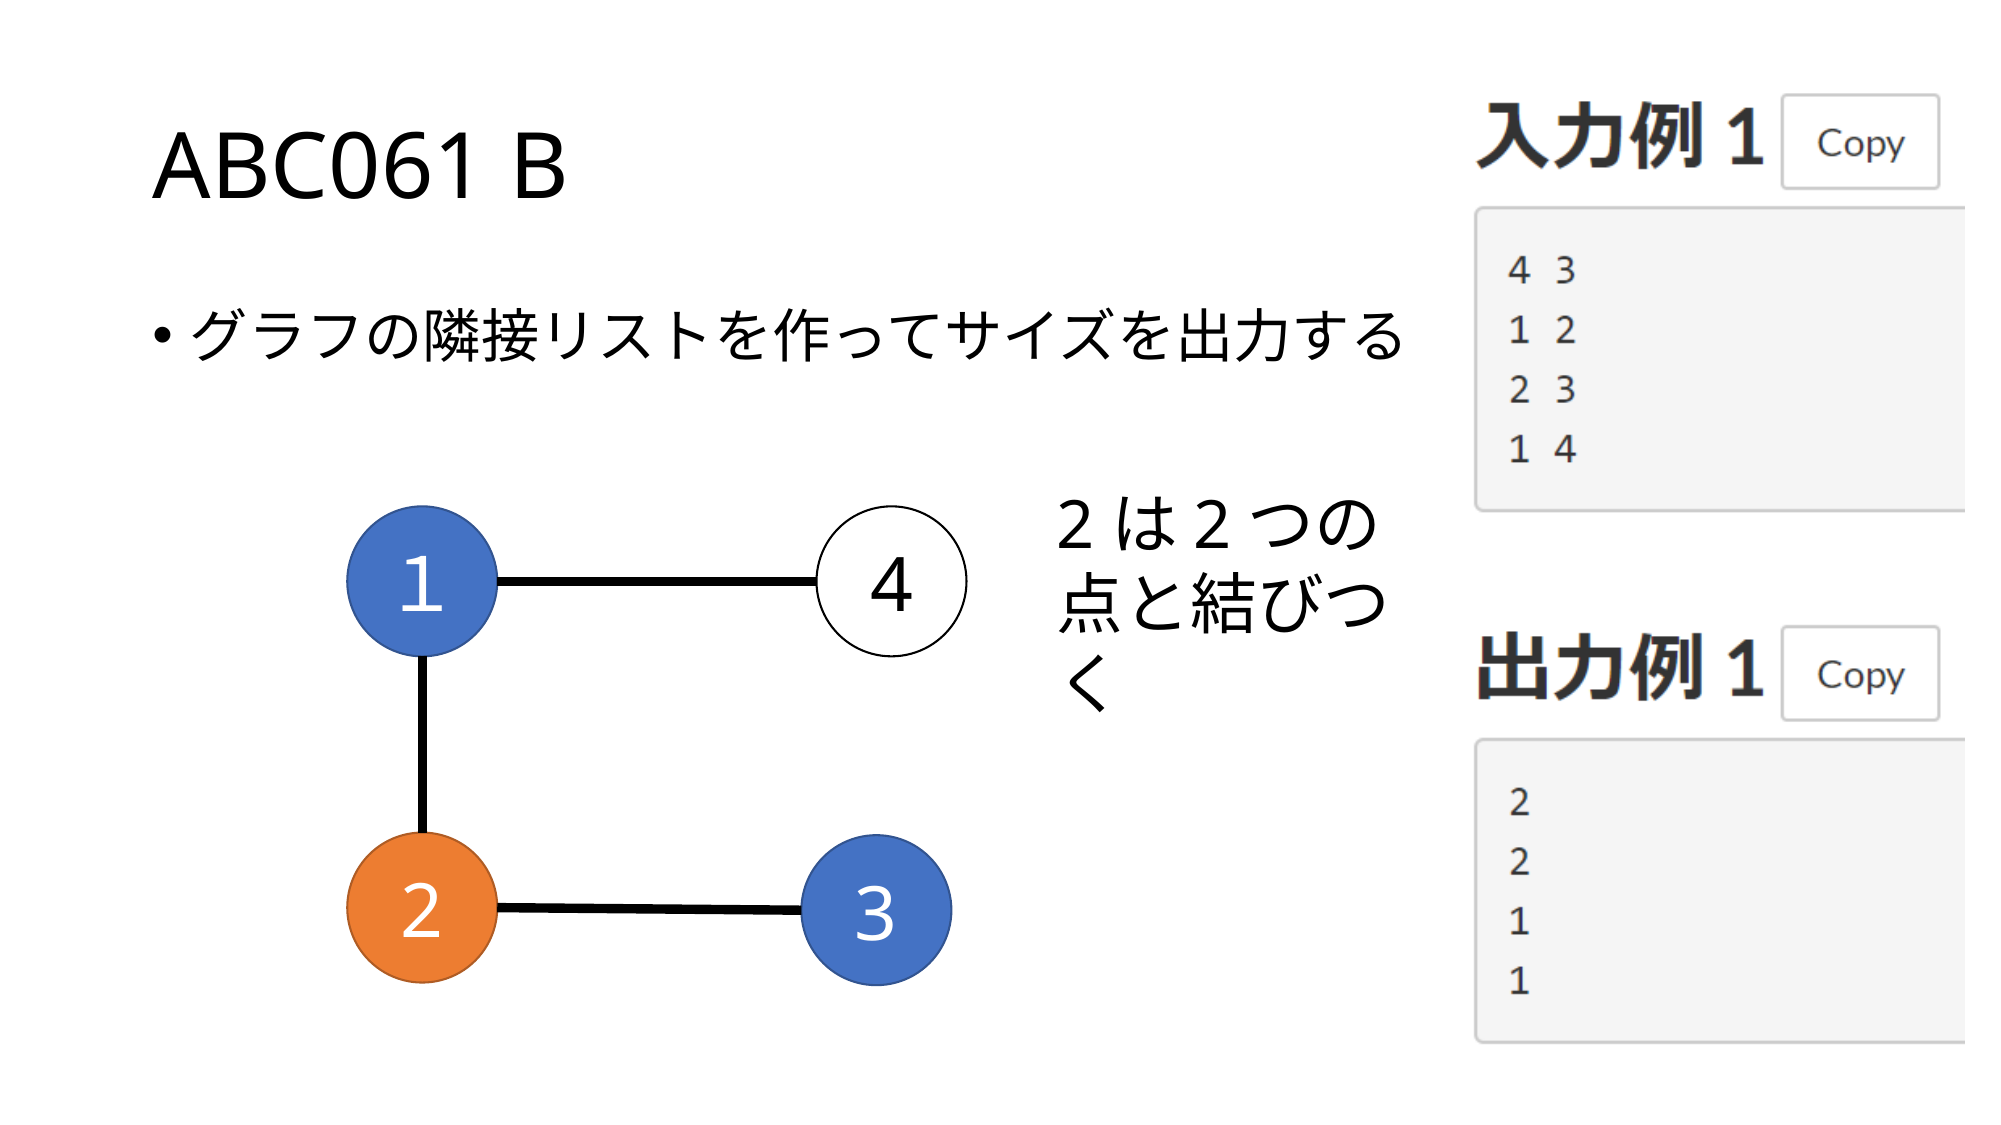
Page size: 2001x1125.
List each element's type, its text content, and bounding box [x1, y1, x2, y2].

text_box 3 [800, 834, 953, 987]
text_box １ [346, 505, 499, 658]
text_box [497, 907, 802, 911]
list グラフの隣接リストを作ってサイズを出力する [137, 299, 1455, 1014]
text_box 2は2つの点と結びつく [1042, 474, 1436, 729]
title ABC061 B [137, 59, 1863, 278]
picture [1455, 63, 1965, 1062]
text_box 2 [346, 831, 499, 984]
text_box 4 [815, 505, 968, 658]
